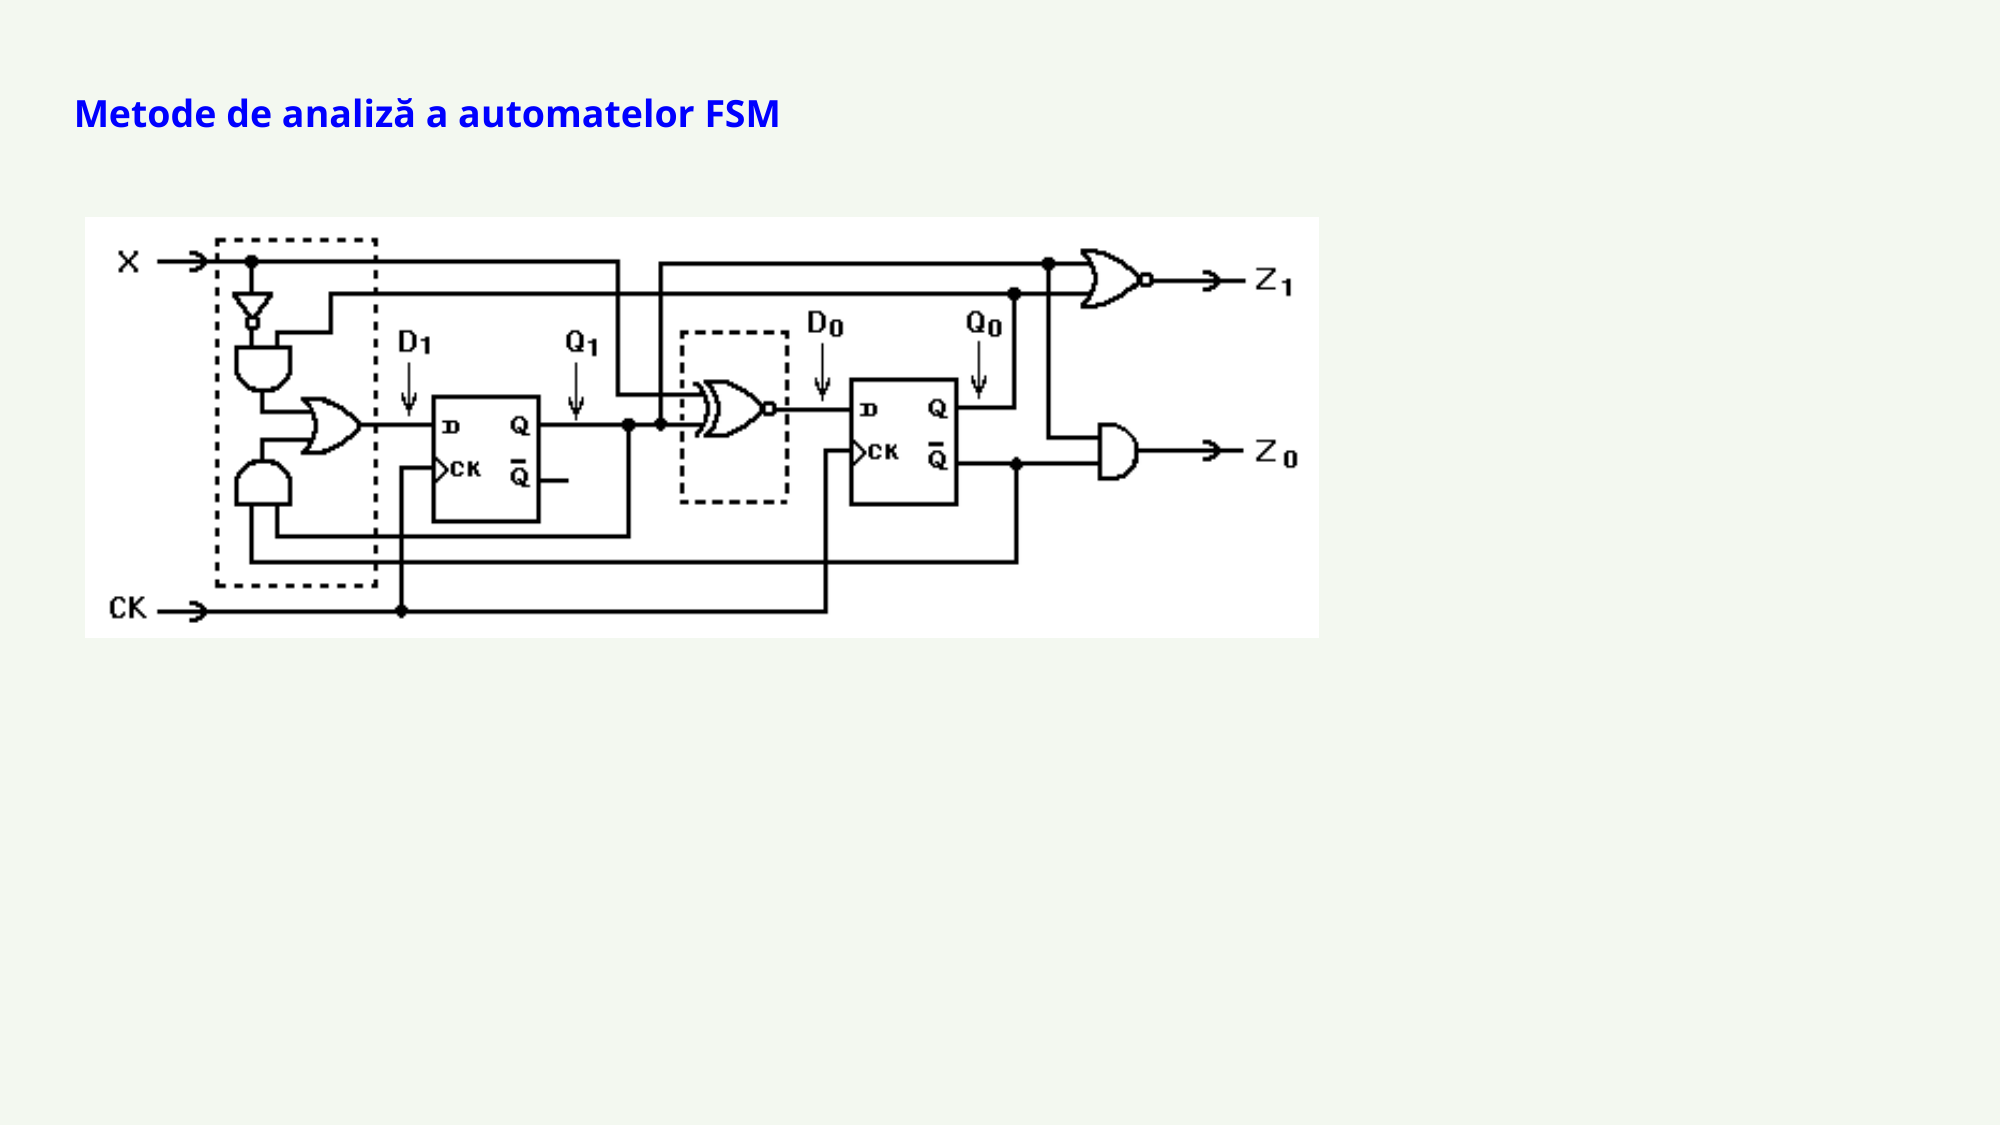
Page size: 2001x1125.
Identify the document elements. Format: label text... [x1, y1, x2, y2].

text_box Metode de analiză a automatelor FSM [58, 82, 797, 143]
picture [84, 217, 1319, 638]
